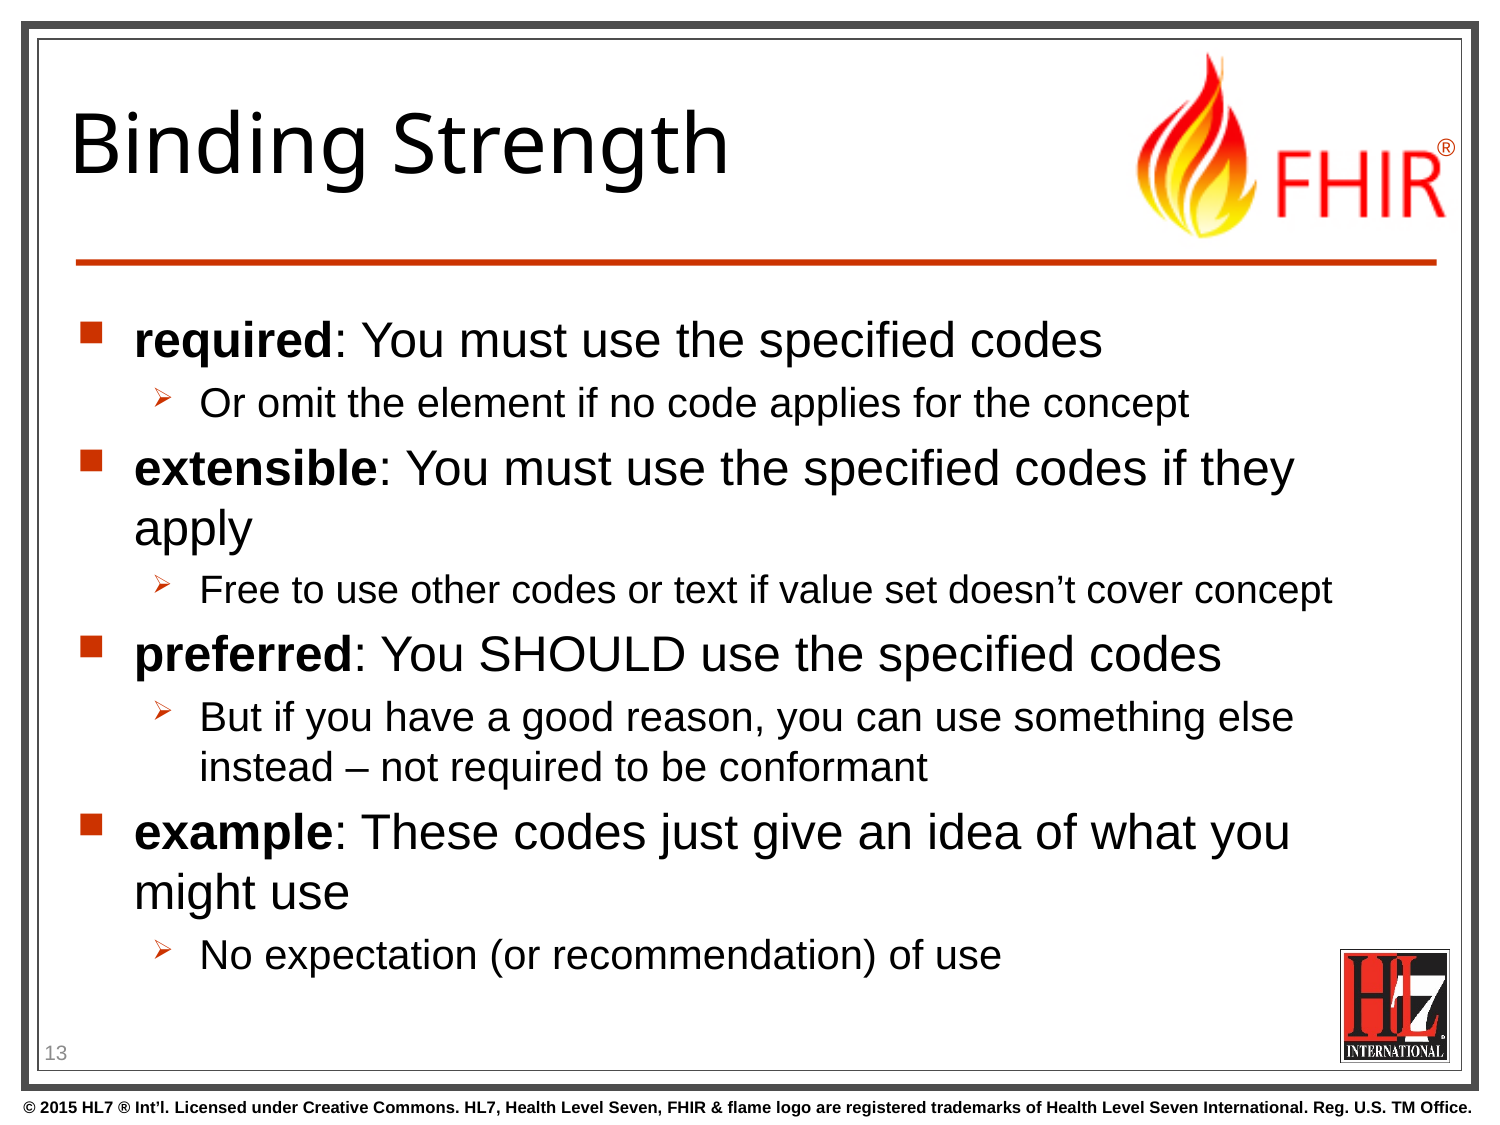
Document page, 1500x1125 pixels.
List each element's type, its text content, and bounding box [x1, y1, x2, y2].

picture [1340, 949, 1450, 1063]
title Binding Strength [53, 54, 1128, 244]
picture [1124, 42, 1458, 249]
list required: You must use the specified codes Or omit the element if no code applies for the concept extensible: You must use the specified codes if they apply Free to use other codes or text if value set doesn’t cover concept preferred: You SHOULD use the specified codes But if you have a good reason, you can use something else instead – not required to be conformant example: These codes just give an idea of what you might use No expectation (or recommendation) of use [62, 299, 1438, 1059]
slide_number 13 [29, 1034, 148, 1071]
